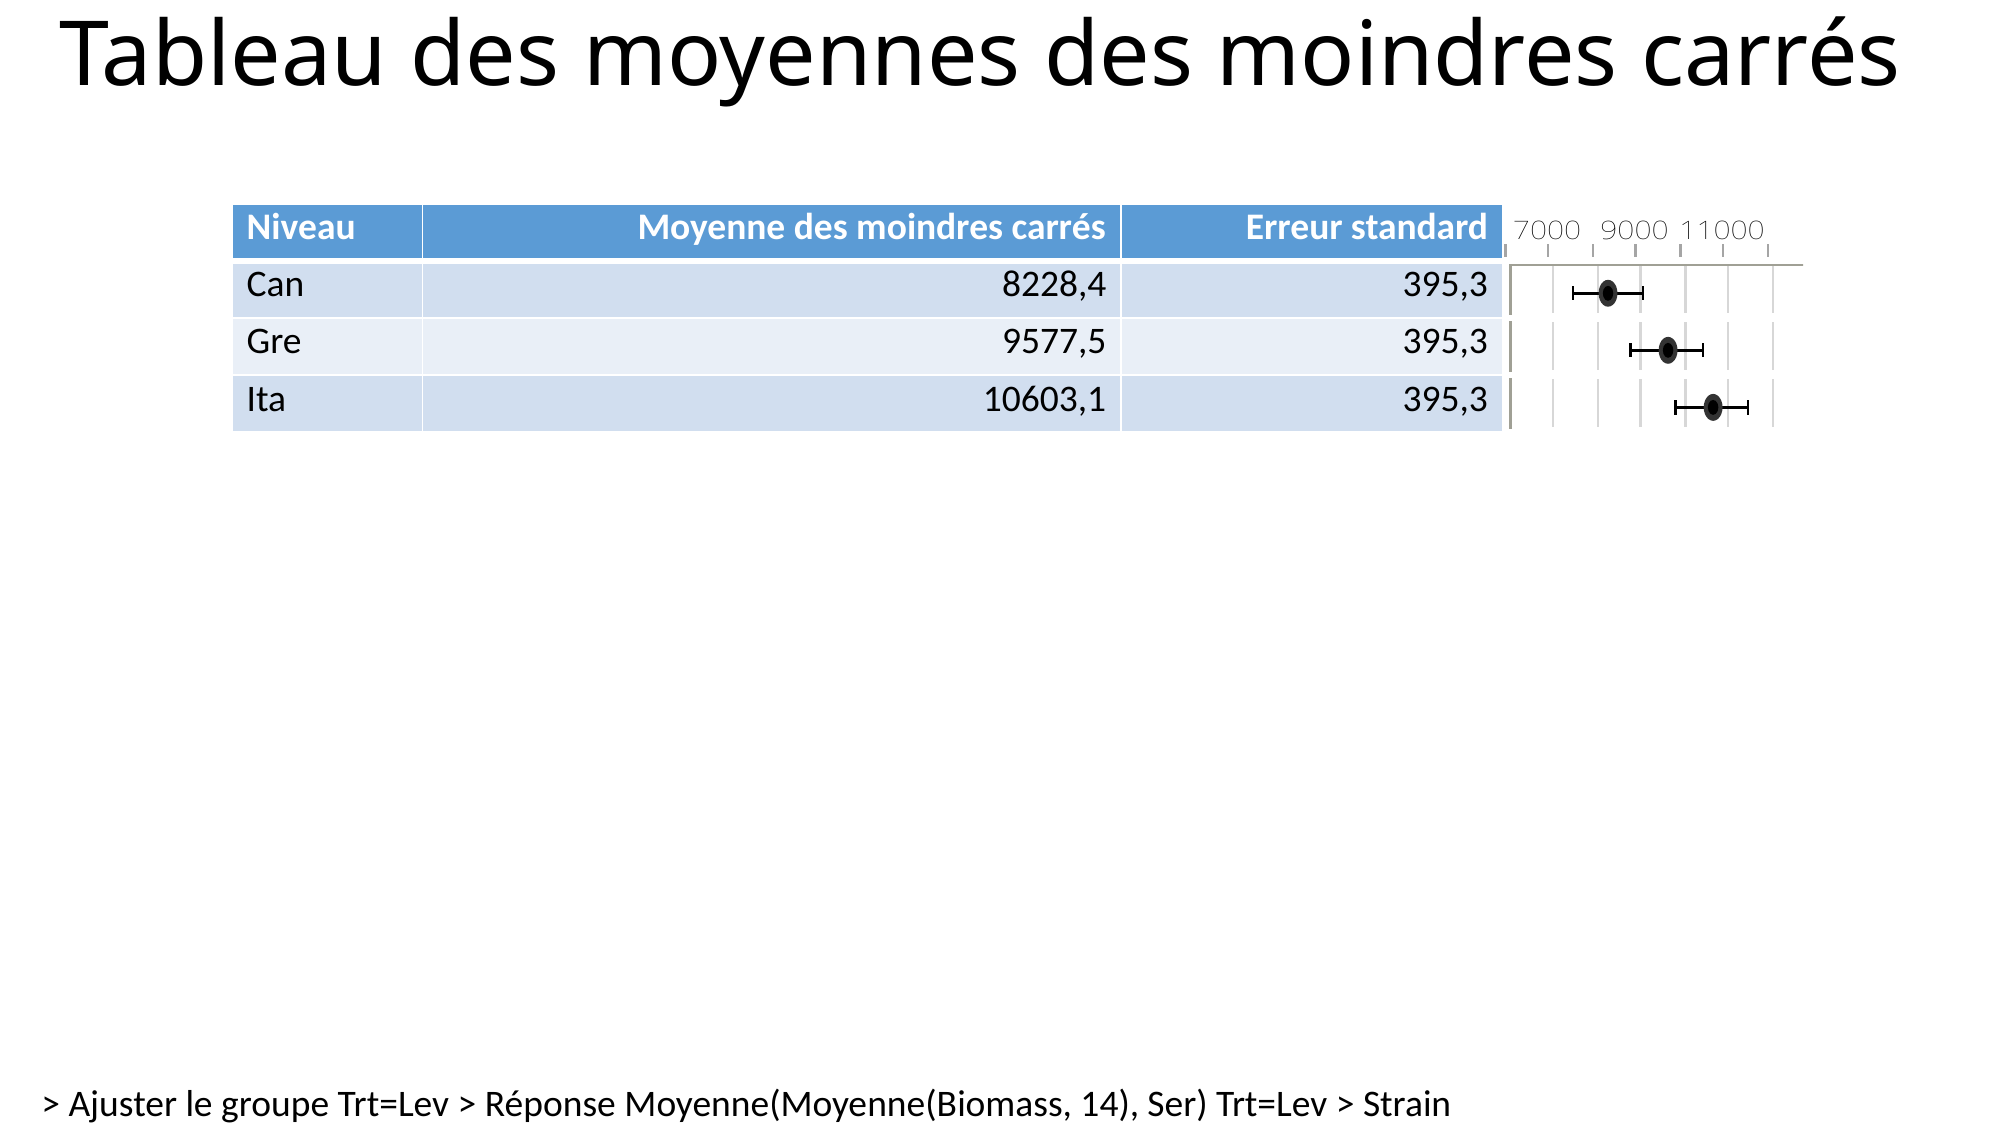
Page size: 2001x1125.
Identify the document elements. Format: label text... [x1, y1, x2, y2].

text_box > Ajuster le groupe Trt=Lev > Réponse Moyenne(Moyenne(Biomass, 14), Ser) Trt=Lev > Strain [41, 1079, 1454, 1125]
table_cell [1504, 376, 1805, 431]
table_cell [1504, 319, 1805, 374]
table_cell 9577,5 [423, 319, 1120, 374]
table_cell Gre [233, 319, 422, 374]
table_cell 395,3 [1122, 376, 1502, 431]
title Tableau des moyennes des moindres carrés [0, 0, 1963, 113]
table_header Niveau [233, 205, 422, 258]
table_header Moyenne des moindres carrés [423, 205, 1120, 258]
table_cell Can [233, 264, 422, 317]
table_cell 8228,4 [423, 264, 1120, 317]
table_header [1504, 205, 1805, 258]
table_cell 395,3 [1122, 264, 1502, 317]
table_cell [1504, 264, 1805, 317]
table_cell 395,3 [1122, 319, 1502, 374]
table_cell 10603,1 [423, 376, 1120, 431]
table_header Erreur standard [1122, 205, 1502, 258]
table_cell Ita [233, 376, 422, 431]
